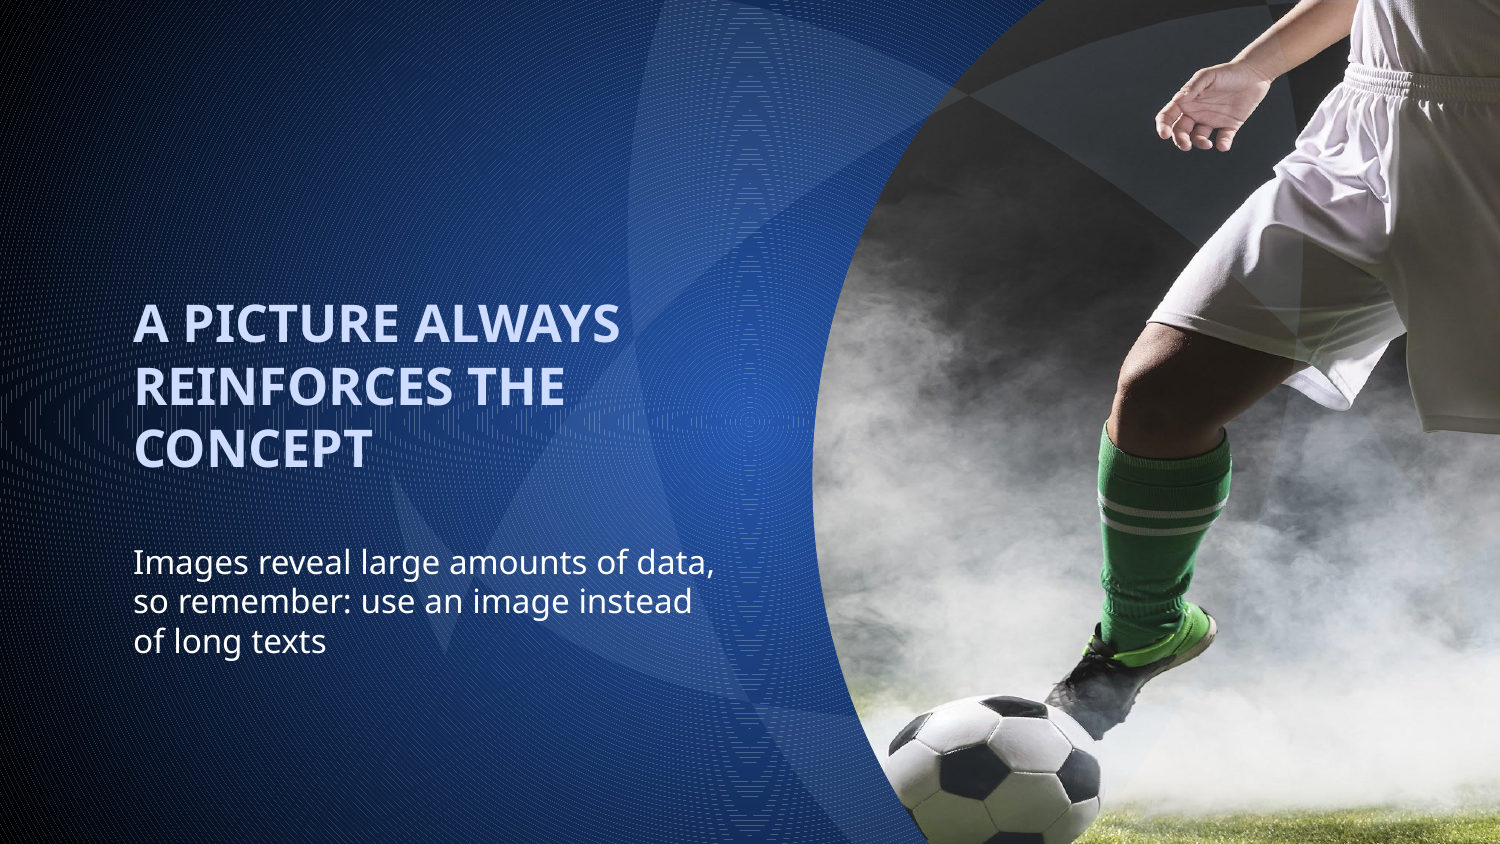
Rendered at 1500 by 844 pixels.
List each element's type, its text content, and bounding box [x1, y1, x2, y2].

subtitle Images reveal large amounts of data, so remember: use an image instead of long texts [118, 526, 384, 650]
title A PICTURE ALWAYS REINFORCES THE CONCEPT [118, 242, 384, 526]
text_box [390, 0, 1500, 844]
